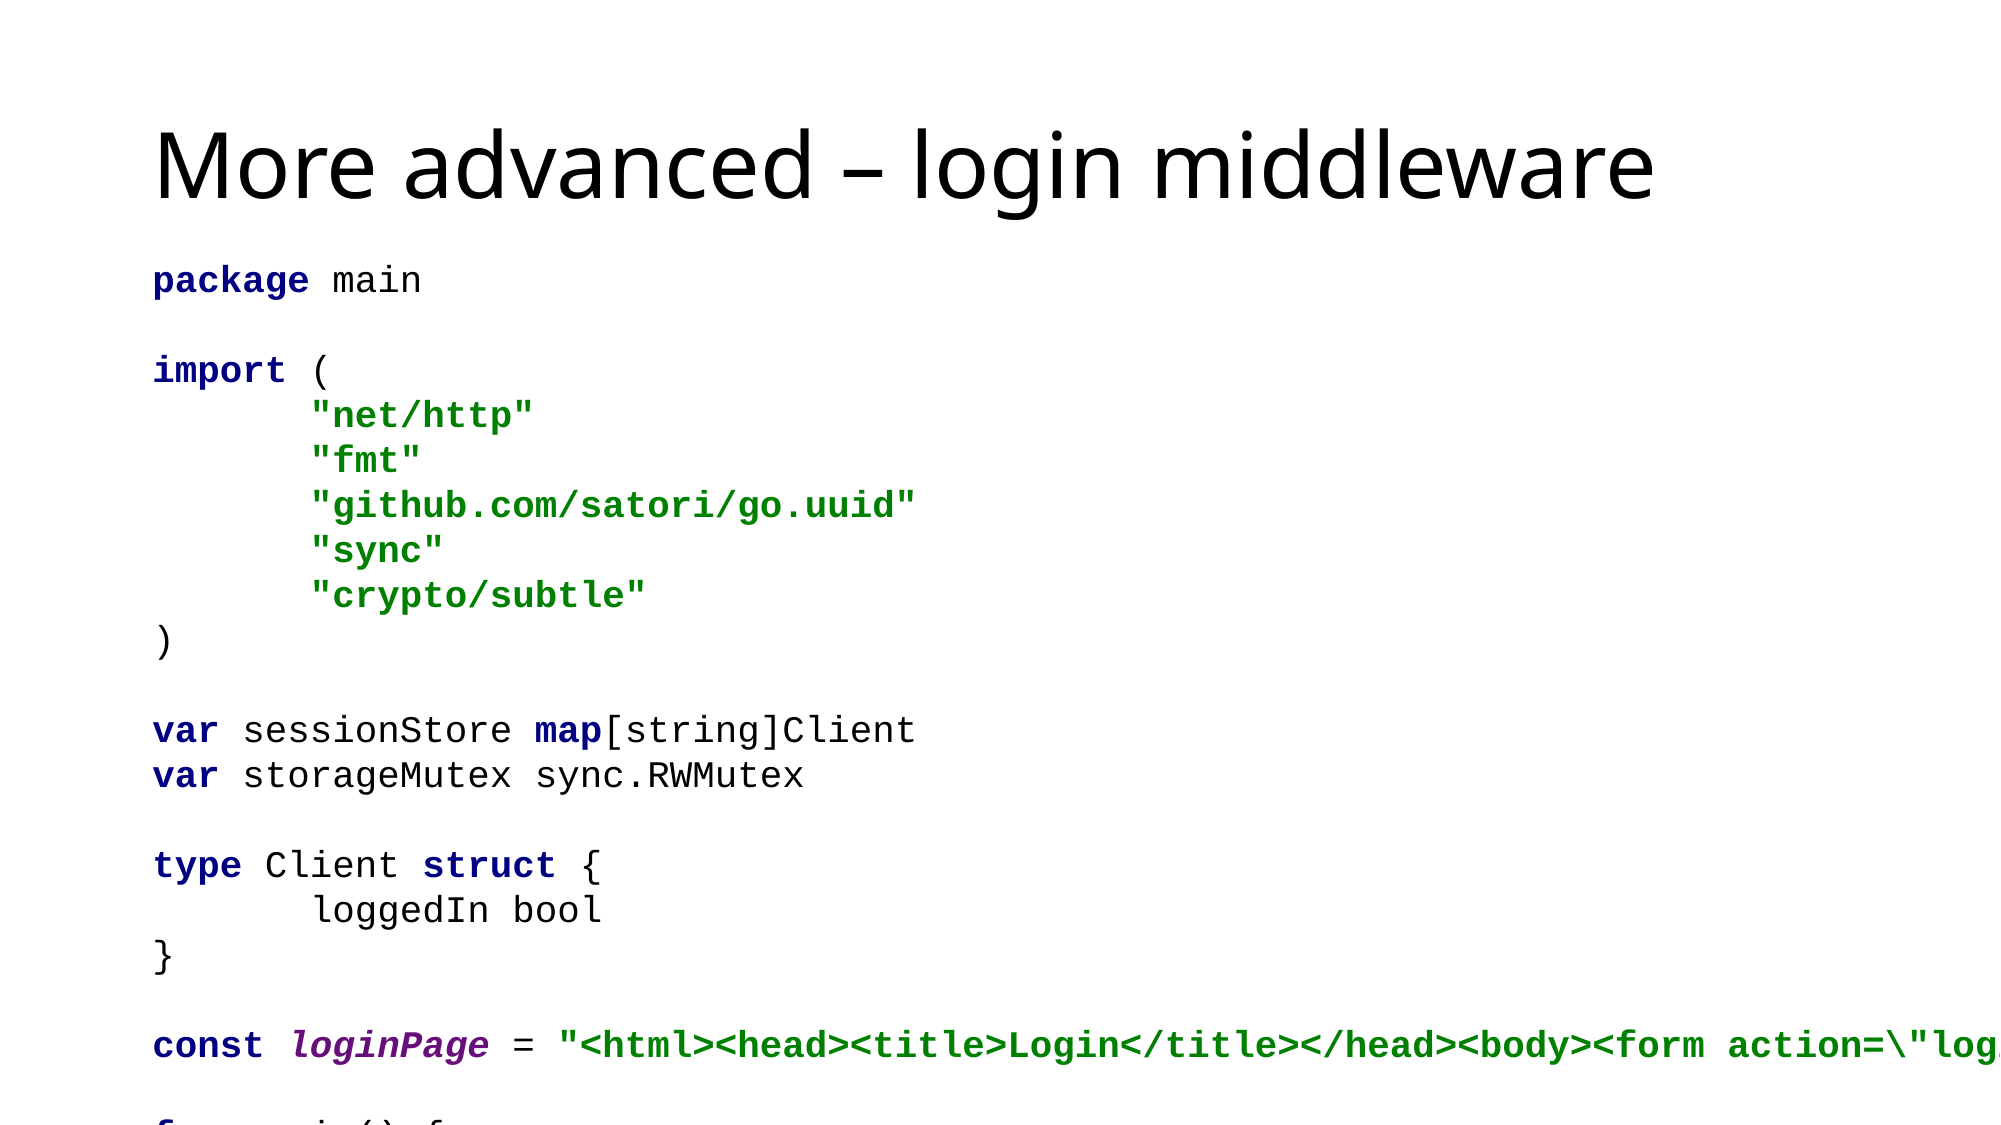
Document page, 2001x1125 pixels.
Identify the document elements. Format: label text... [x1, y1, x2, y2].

title More advanced – login middleware [137, 59, 1863, 247]
list package main import ( "net/http" "fmt" "github.com/satori/go.uuid" "sync" "crypto/subtle" ) var sessionStore map[string]Client var storageMutex sync.RWMutex type Client struct { loggedIn bool } const loginPage = "<html><head><title>Login</title></head><body><form action=\"login\" method=\"post\"> <input type=\"password\" name=\"password\" /> <input type=\"submit\" value=\"login\" /> </form> </body> </html>" func main() { sessionStore = make(map[string]Client) storageMutex = sync.RWMutex{} http.Handle("/hello", helloWorldHandler{}) http.Handle("/secureHello", authenticate(helloWorldHandler{})) http.HandleFunc("/login", handleLogin) http.ListenAndServe(":3000", nil) } type helloWorldHandler struct { } func (h helloWorldHandler) ServeHTTP(w http.ResponseWriter, r *http.Request) { fmt.Fprintln(w, "Hello World!!!") } [137, 247, 2000, 1125]
